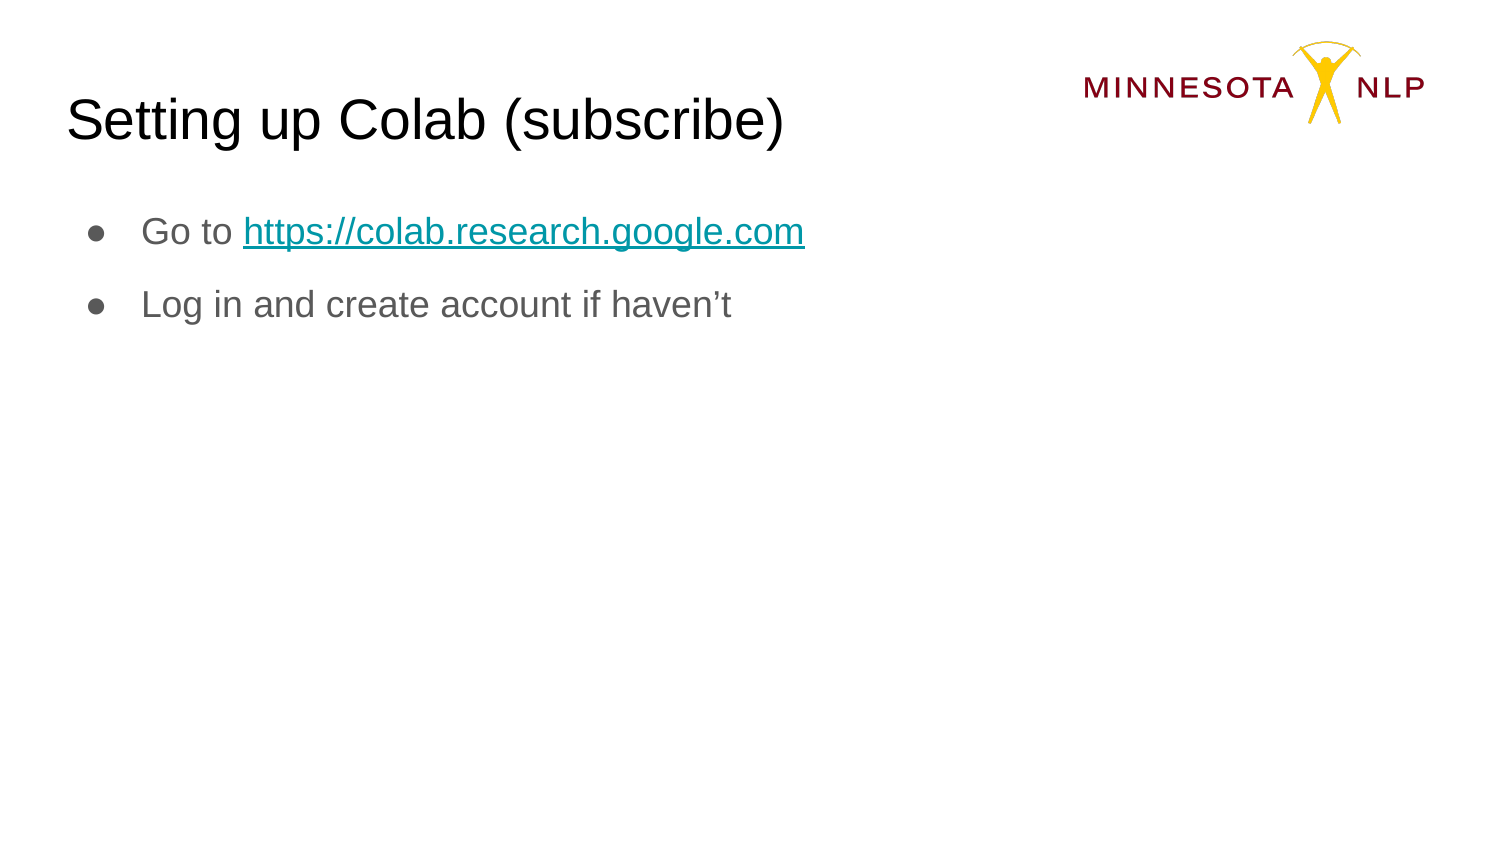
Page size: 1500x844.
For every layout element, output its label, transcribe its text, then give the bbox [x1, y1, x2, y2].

picture [1007, 12, 1500, 166]
list Go to https://colab.research.google.com Log in and create account if haven’t [51, 189, 1449, 750]
title Setting up Colab (subscribe) [51, 72, 1003, 167]
